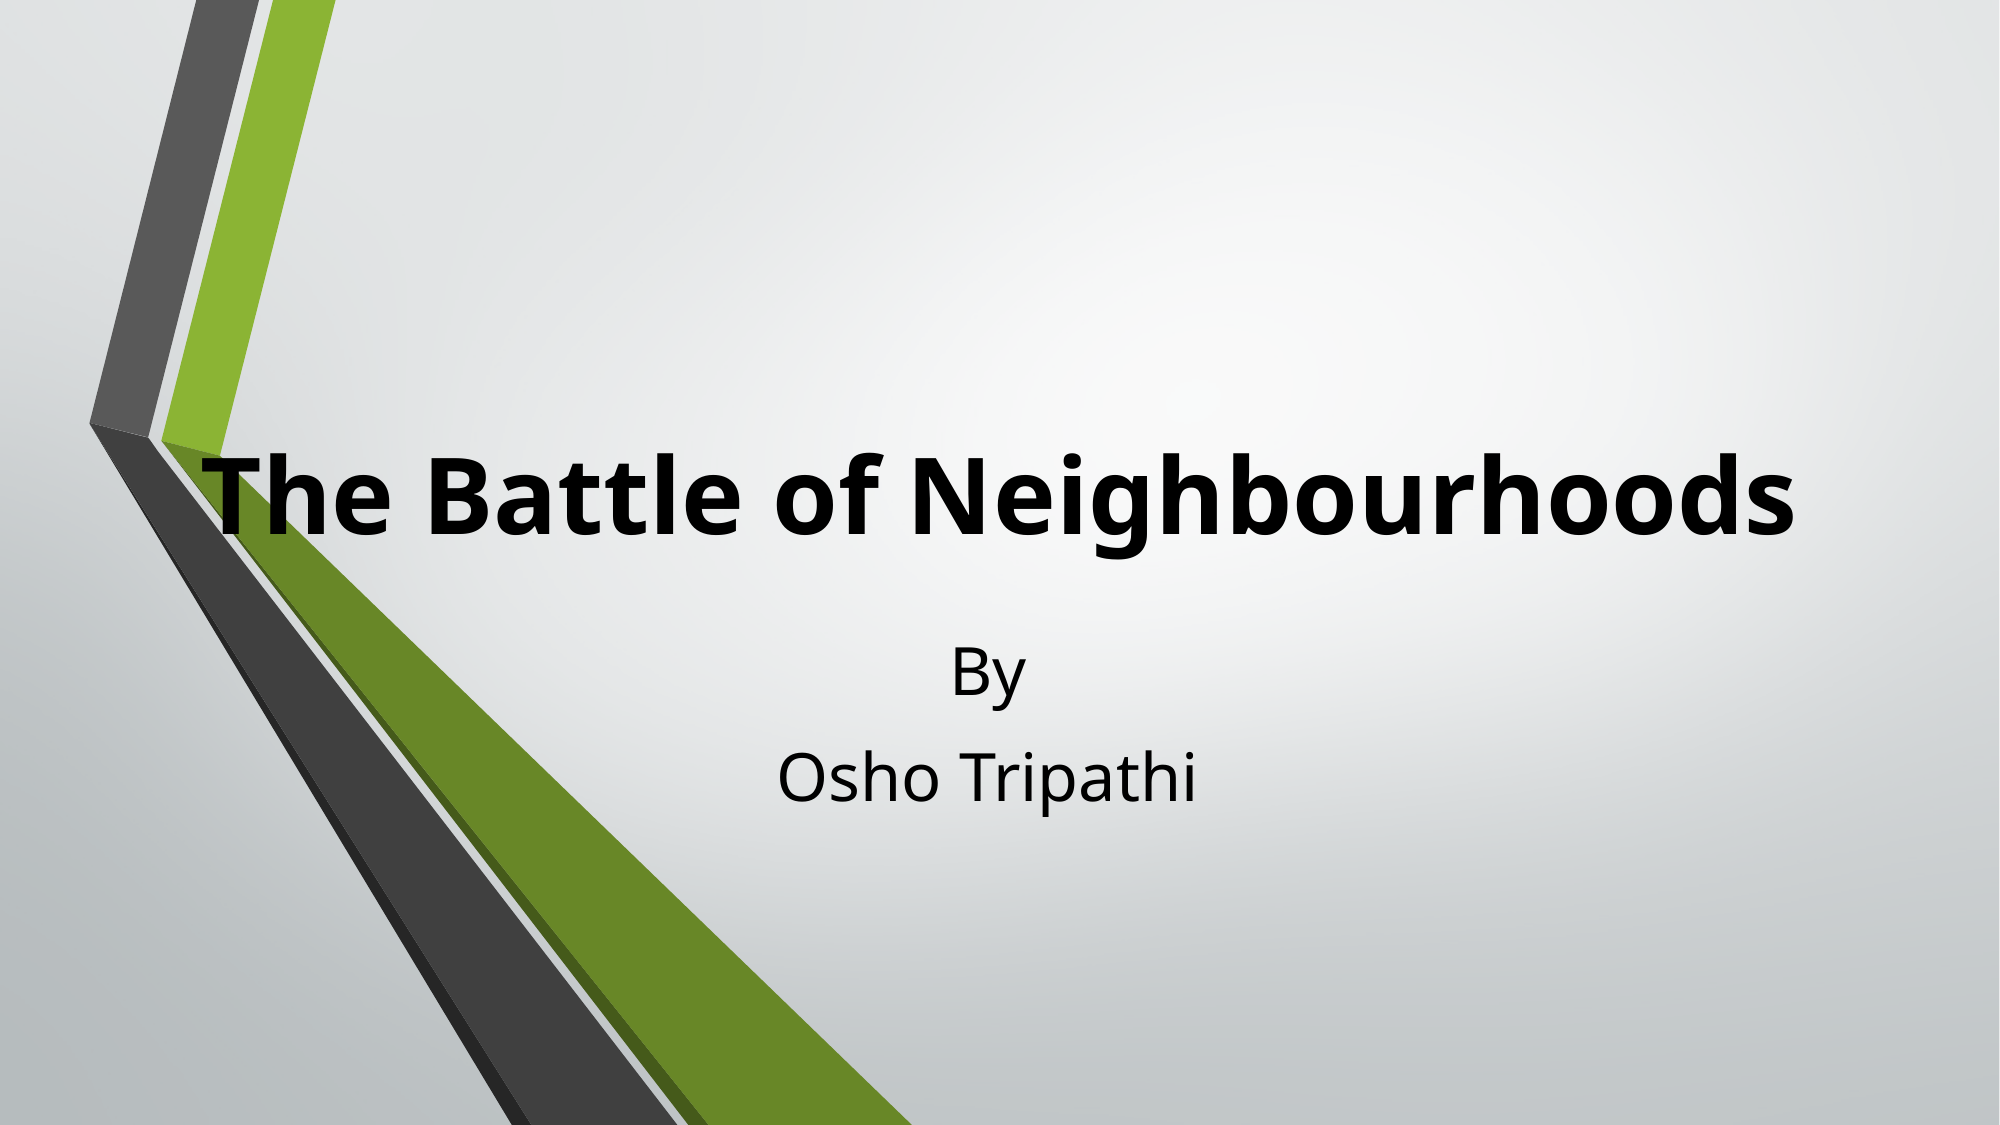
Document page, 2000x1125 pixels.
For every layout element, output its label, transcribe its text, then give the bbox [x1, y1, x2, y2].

subtitle By Osho Tripathi [728, 621, 1248, 894]
title The Battle of Neighbourhoods [0, 420, 2000, 564]
